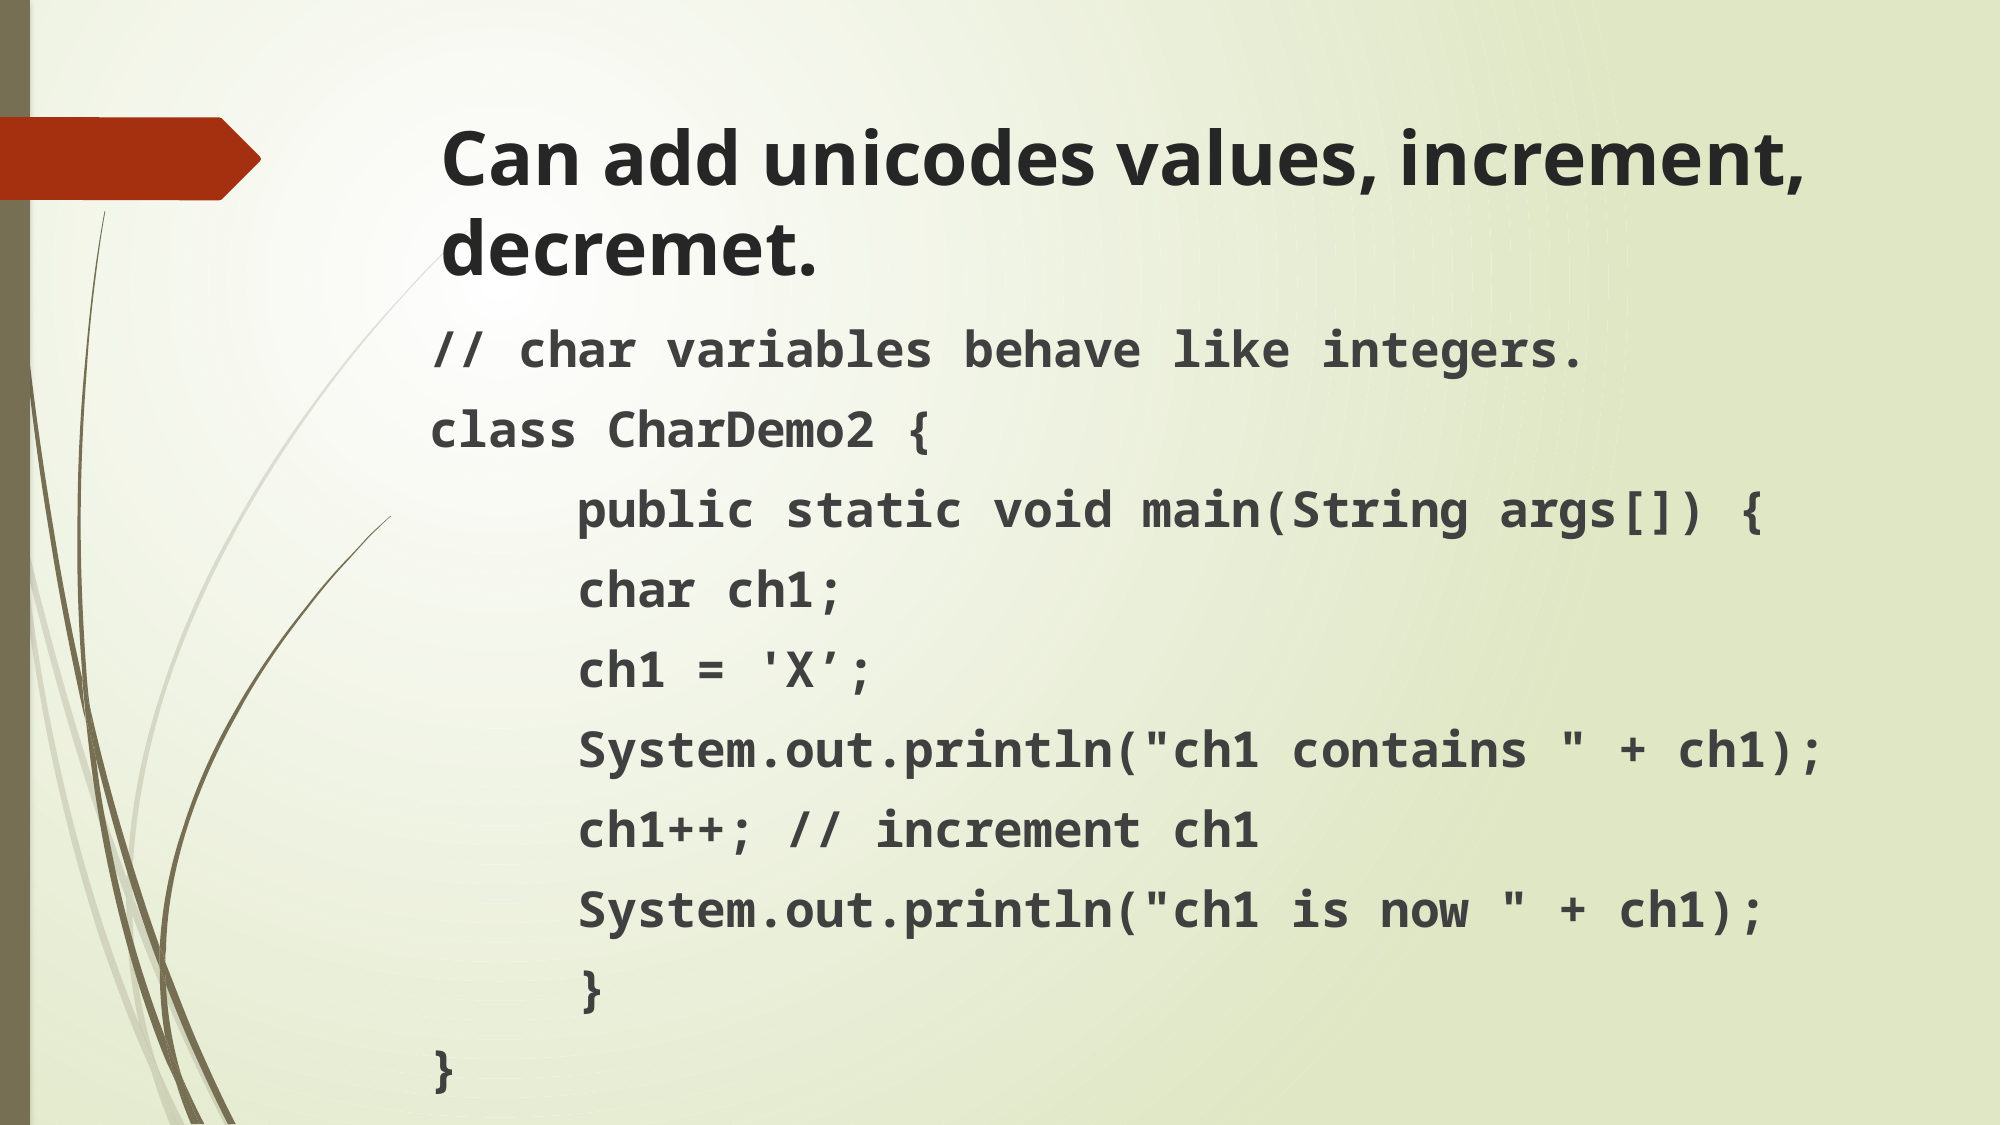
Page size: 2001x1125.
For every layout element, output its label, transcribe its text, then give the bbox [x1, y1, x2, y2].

title Can add unicodes values, increment, decremet. [425, 102, 1950, 313]
list // char variables behave like integers. class CharDemo2 { public static void main(String args[]) { char ch1; ch1 = 'X’; System.out.println("ch1 contains " + ch1); ch1++; // increment ch1 System.out.println("ch1 is now " + ch1); } } [414, 310, 1899, 1125]
